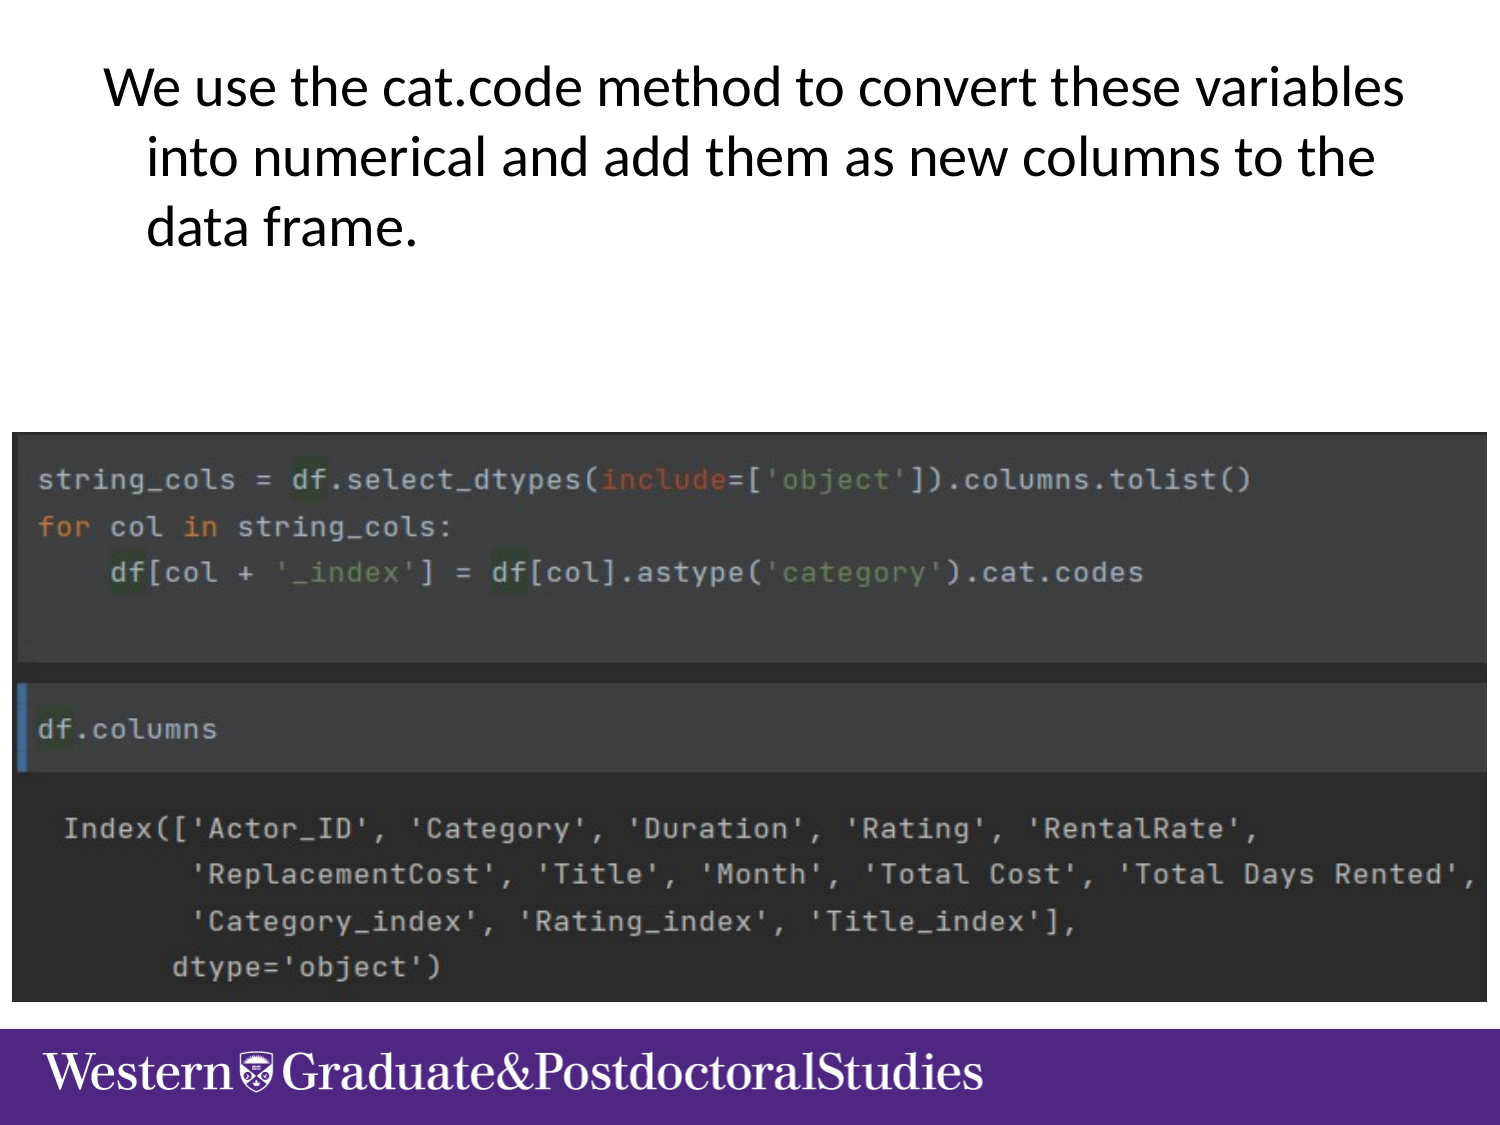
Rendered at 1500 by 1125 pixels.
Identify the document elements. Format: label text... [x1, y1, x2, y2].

list We use the cat.code method to convert these variables into numerical and add them as new columns to the data frame. [75, 40, 1425, 430]
picture [0, 0, 1500, 1125]
